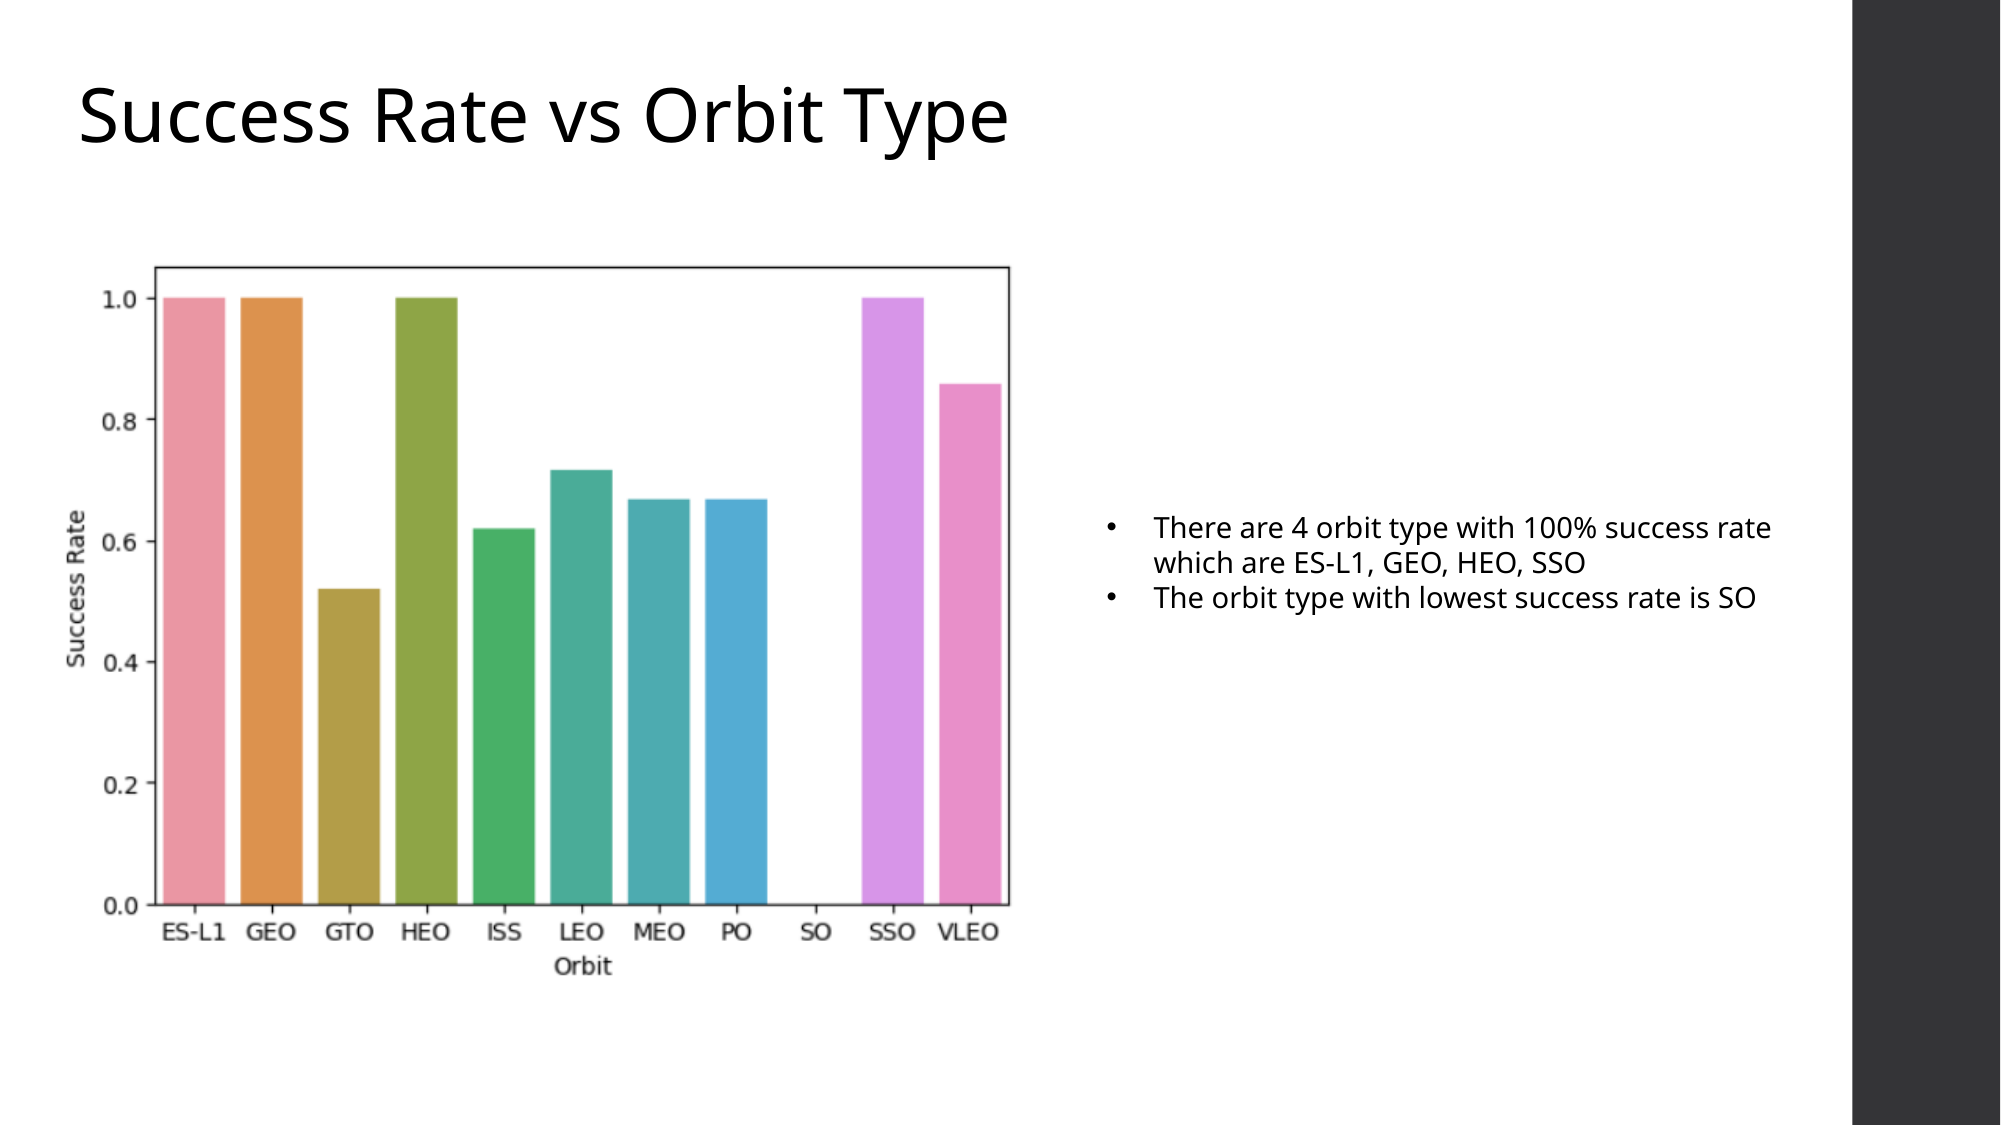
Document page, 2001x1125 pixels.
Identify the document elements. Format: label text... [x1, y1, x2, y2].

picture [63, 252, 1021, 981]
text_box Success Rate vs Orbit Type [63, 59, 1228, 165]
text_box There are 4 orbit type with 100% success rate which are ES-L1, GEO, HEO, SSO The orbit type with lowest success rate is SO [1091, 501, 1794, 622]
